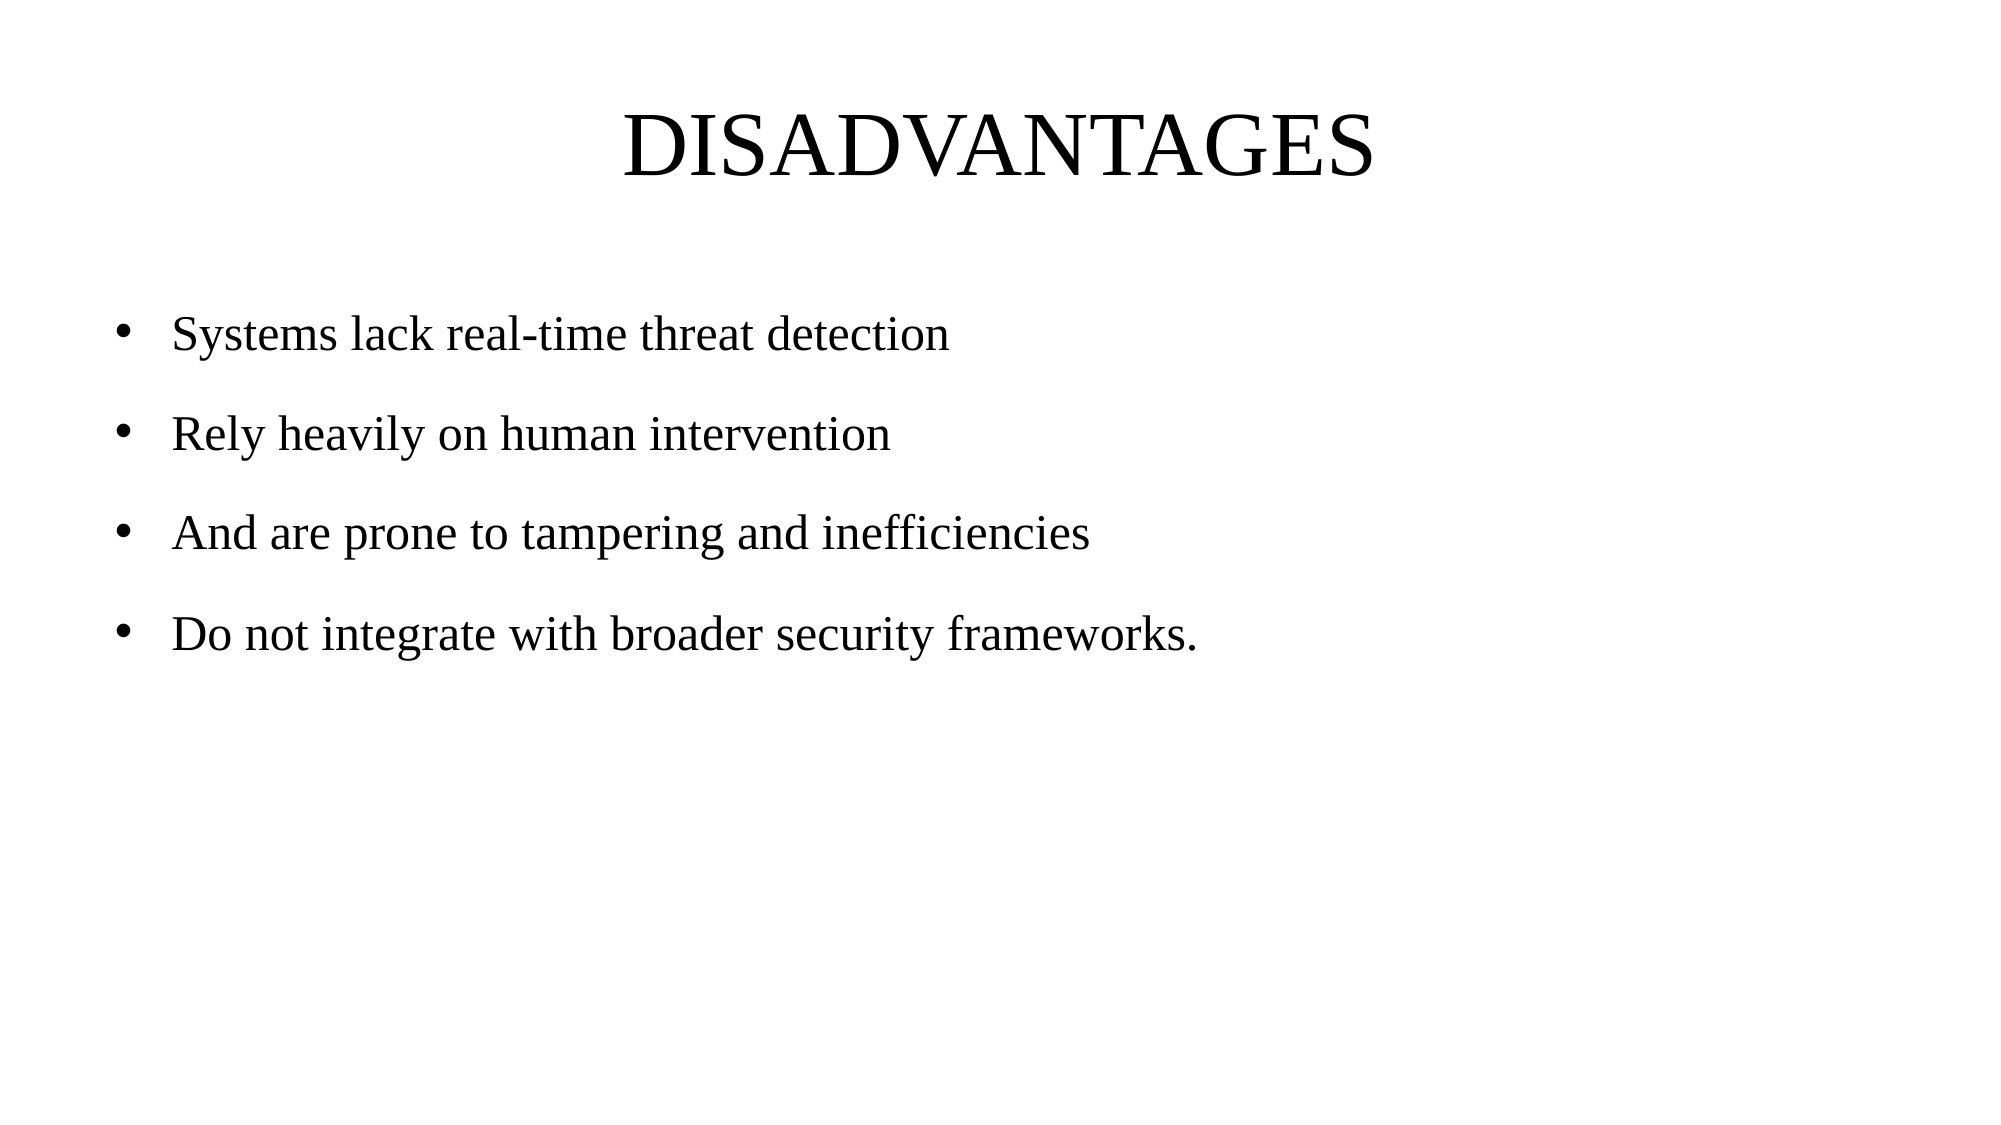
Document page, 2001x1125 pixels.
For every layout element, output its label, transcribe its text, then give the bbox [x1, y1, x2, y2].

title DISADVANTAGES [99, 45, 1900, 233]
list Systems lack real-time threat detection Rely heavily on human intervention And are prone to tampering and inefficiencies Do not integrate with broader security frameworks. [99, 262, 1900, 1005]
